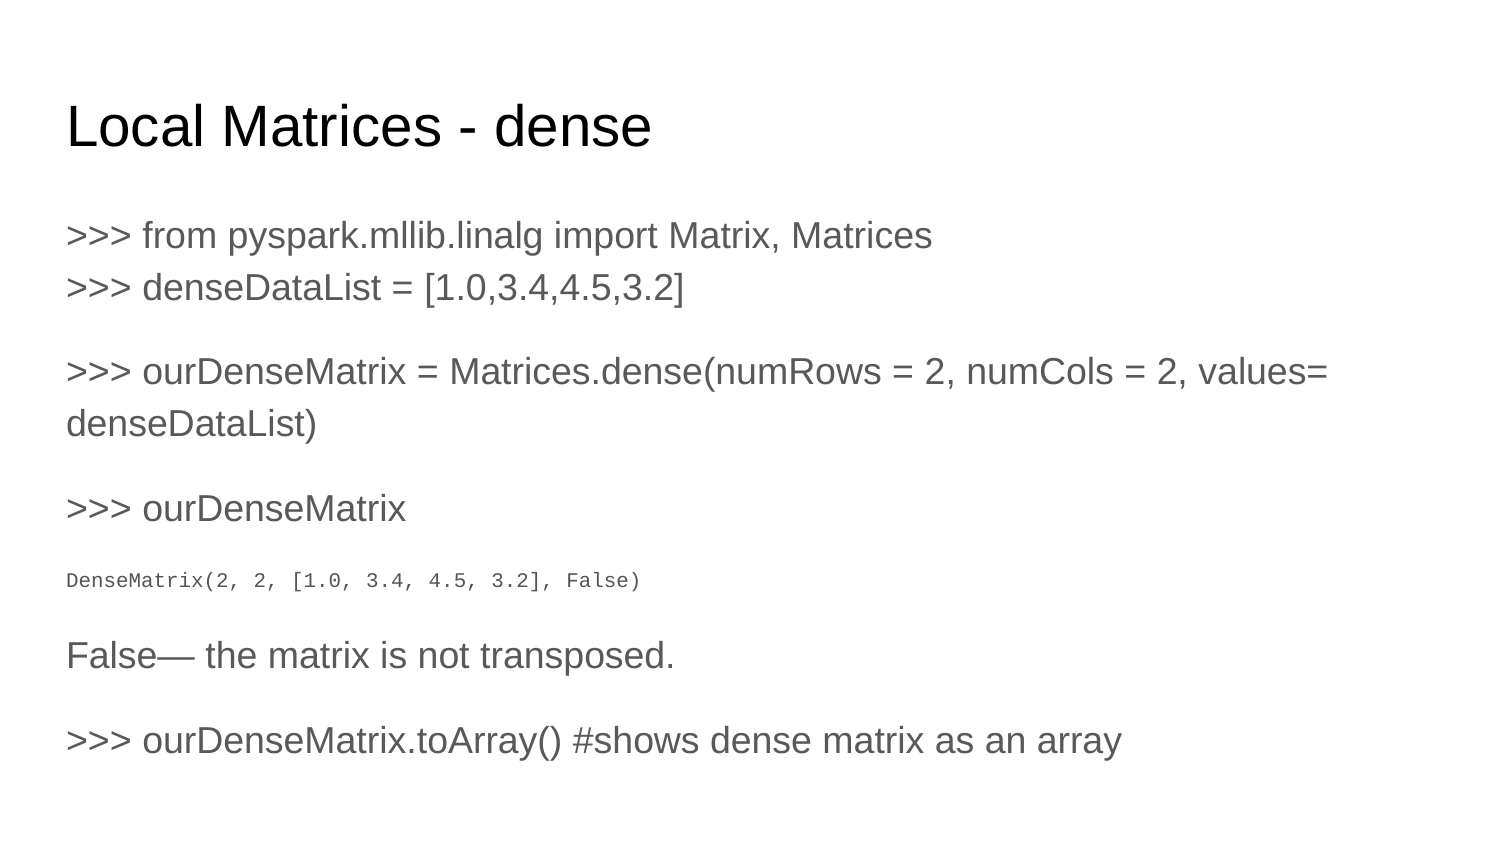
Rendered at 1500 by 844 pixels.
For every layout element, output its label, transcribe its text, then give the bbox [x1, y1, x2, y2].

list >>> from pyspark.mllib.linalg import Matrix, Matrices >>> denseDataList = [1.0,3.4,4.5,3.2] >>> ourDenseMatrix = Matrices.dense(numRows = 2, numCols = 2, values= denseDataList) >>> ourDenseMatrix DenseMatrix(2, 2, [1.0, 3.4, 4.5, 3.2], False) False— the matrix is not transposed. >>> ourDenseMatrix.toArray() #shows dense matrix as an array [51, 189, 1449, 750]
title Local Matrices - dense [51, 72, 1449, 167]
